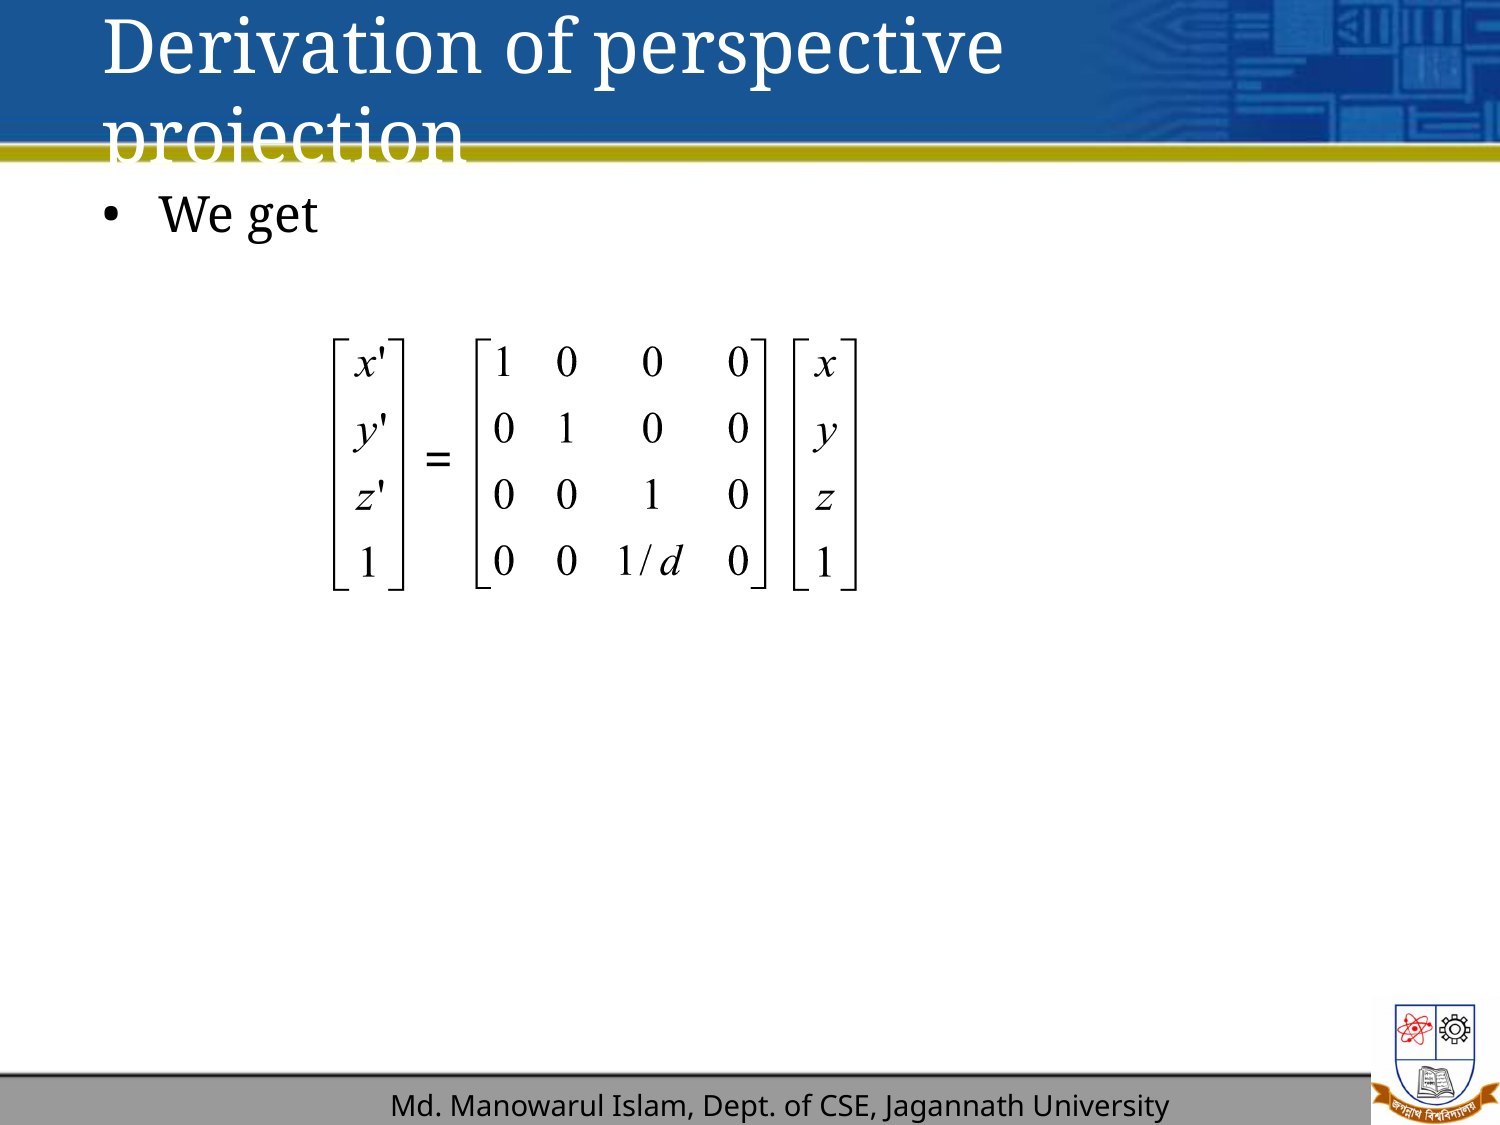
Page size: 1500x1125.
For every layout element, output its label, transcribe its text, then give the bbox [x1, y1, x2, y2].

picture [0, 0, 1500, 1125]
title Derivation of perspective projection [87, 26, 1403, 150]
text_box = [418, 420, 463, 495]
list We get [87, 174, 1404, 258]
